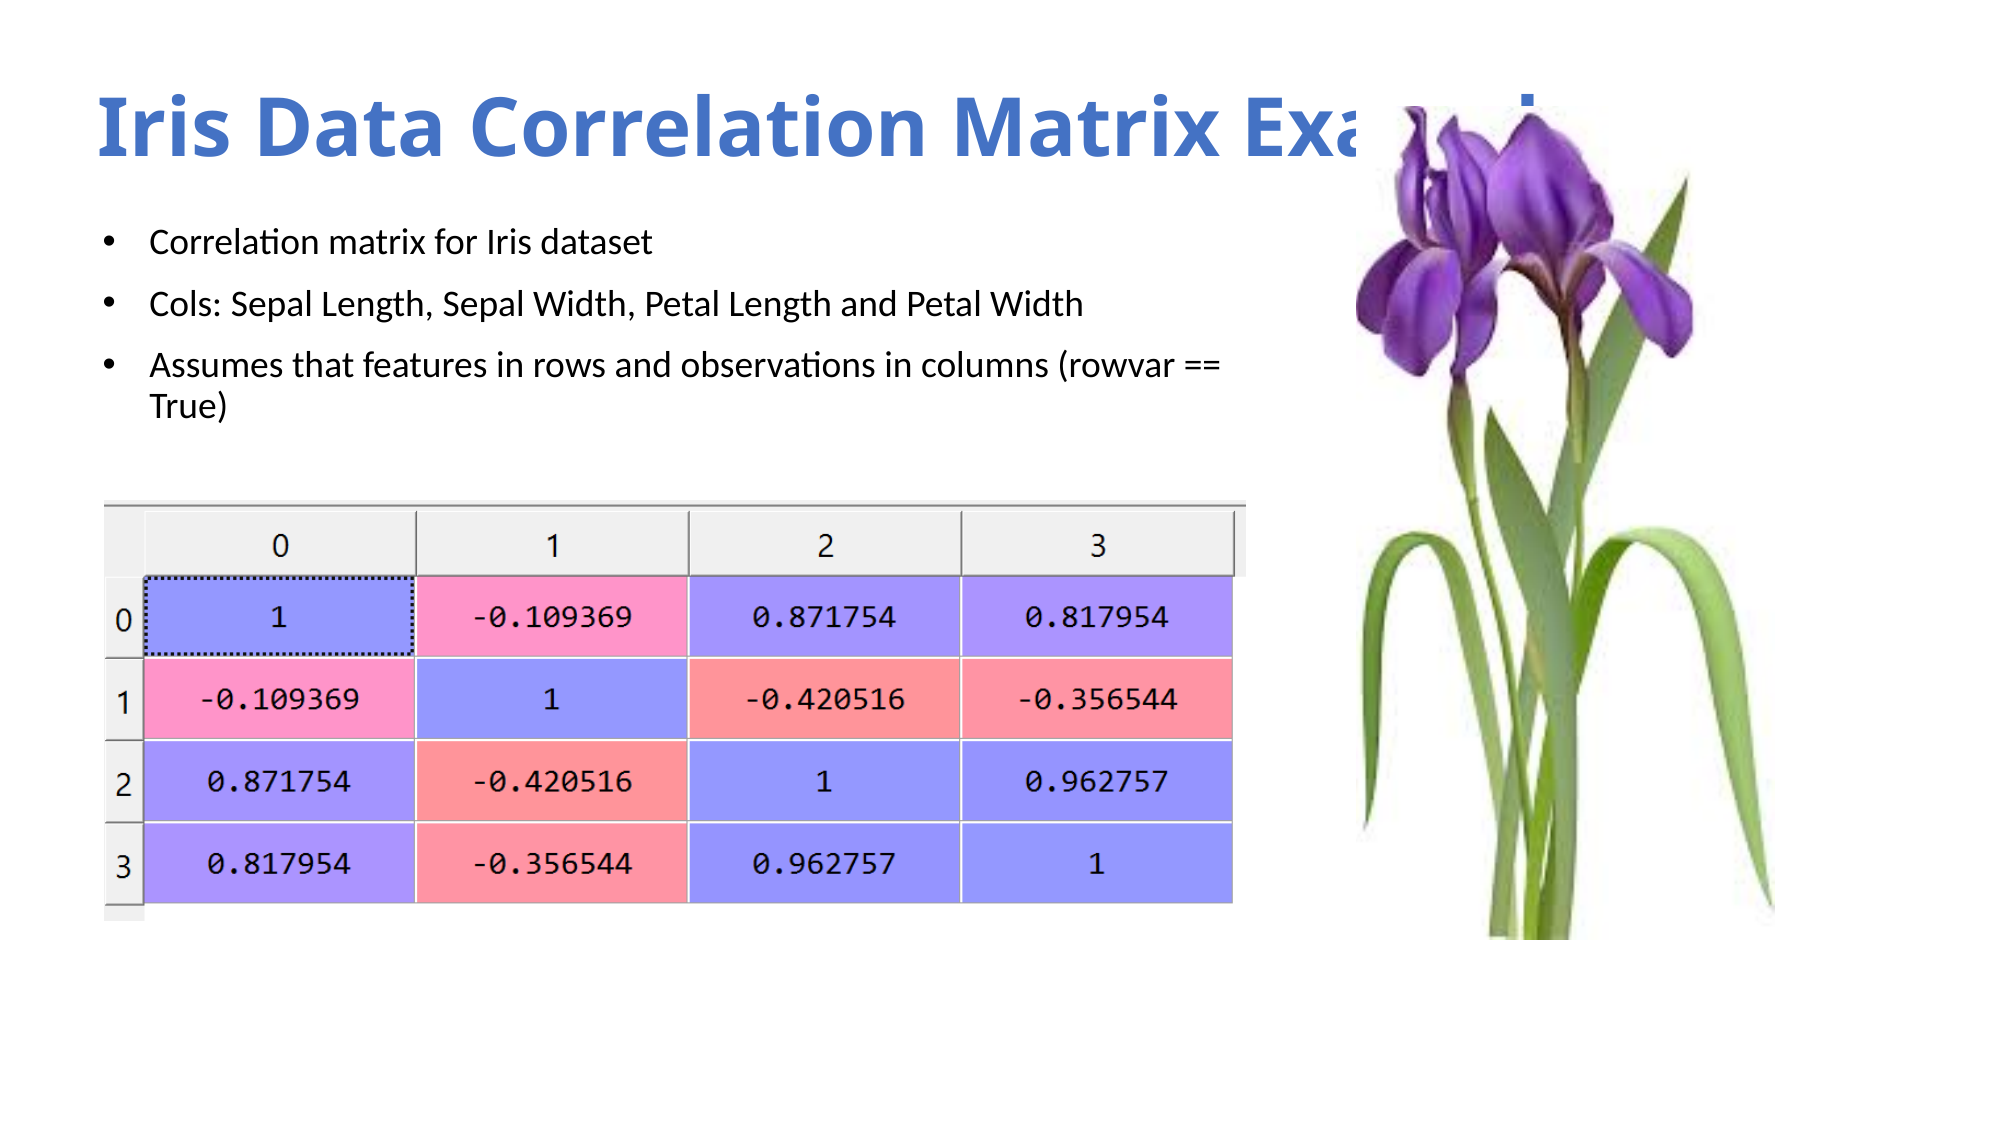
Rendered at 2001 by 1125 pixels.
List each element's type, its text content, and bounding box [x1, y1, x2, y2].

title Iris Data Correlation Matrix Example [82, 78, 1808, 183]
picture [104, 500, 1246, 921]
list Correlation matrix for Iris dataset Cols: Sepal Length, Sepal Width, Petal Length and Petal Width Assumes that features in rows and observations in columns (rowvar == True) [87, 215, 1246, 501]
picture [1356, 106, 1775, 940]
